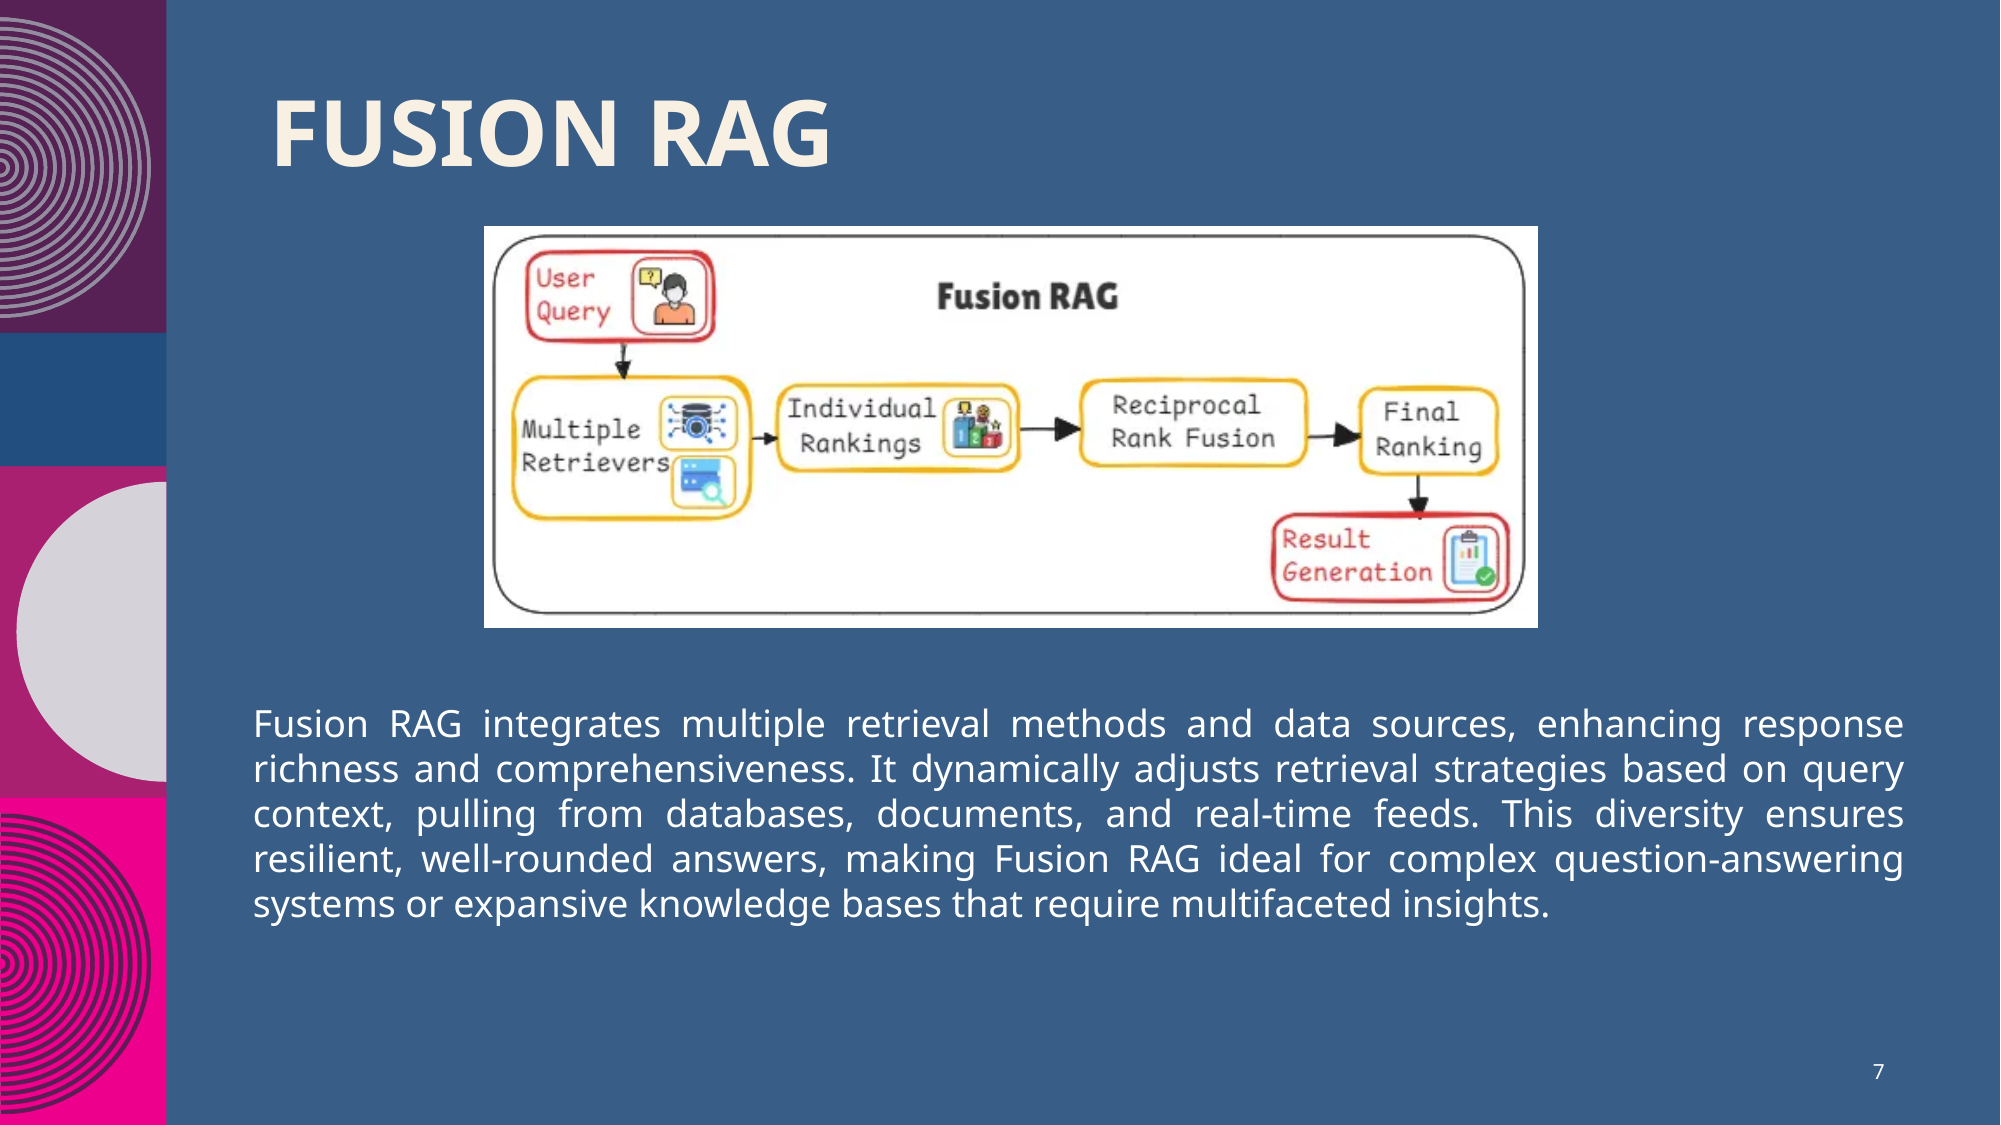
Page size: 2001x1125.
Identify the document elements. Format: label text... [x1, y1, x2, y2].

picture [1, 18, 151, 318]
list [484, 226, 1538, 628]
picture [1, 814, 151, 1114]
title Fusion rag [254, 80, 1874, 203]
list Fusion RAG integrates multiple retrieval methods and data sources, enhancing response richness and comprehensiveness. It dynamically adjusts retrieval strategies based on query context, pulling from databases, documents, and real-time feeds. This diversity ensures resilient, well-rounded answers, making Fusion RAG ideal for complex question-answering systems or expansive knowledge bases that require multifaceted insights. [237, 692, 1922, 1105]
slide_number 7 [1824, 1042, 1900, 1103]
